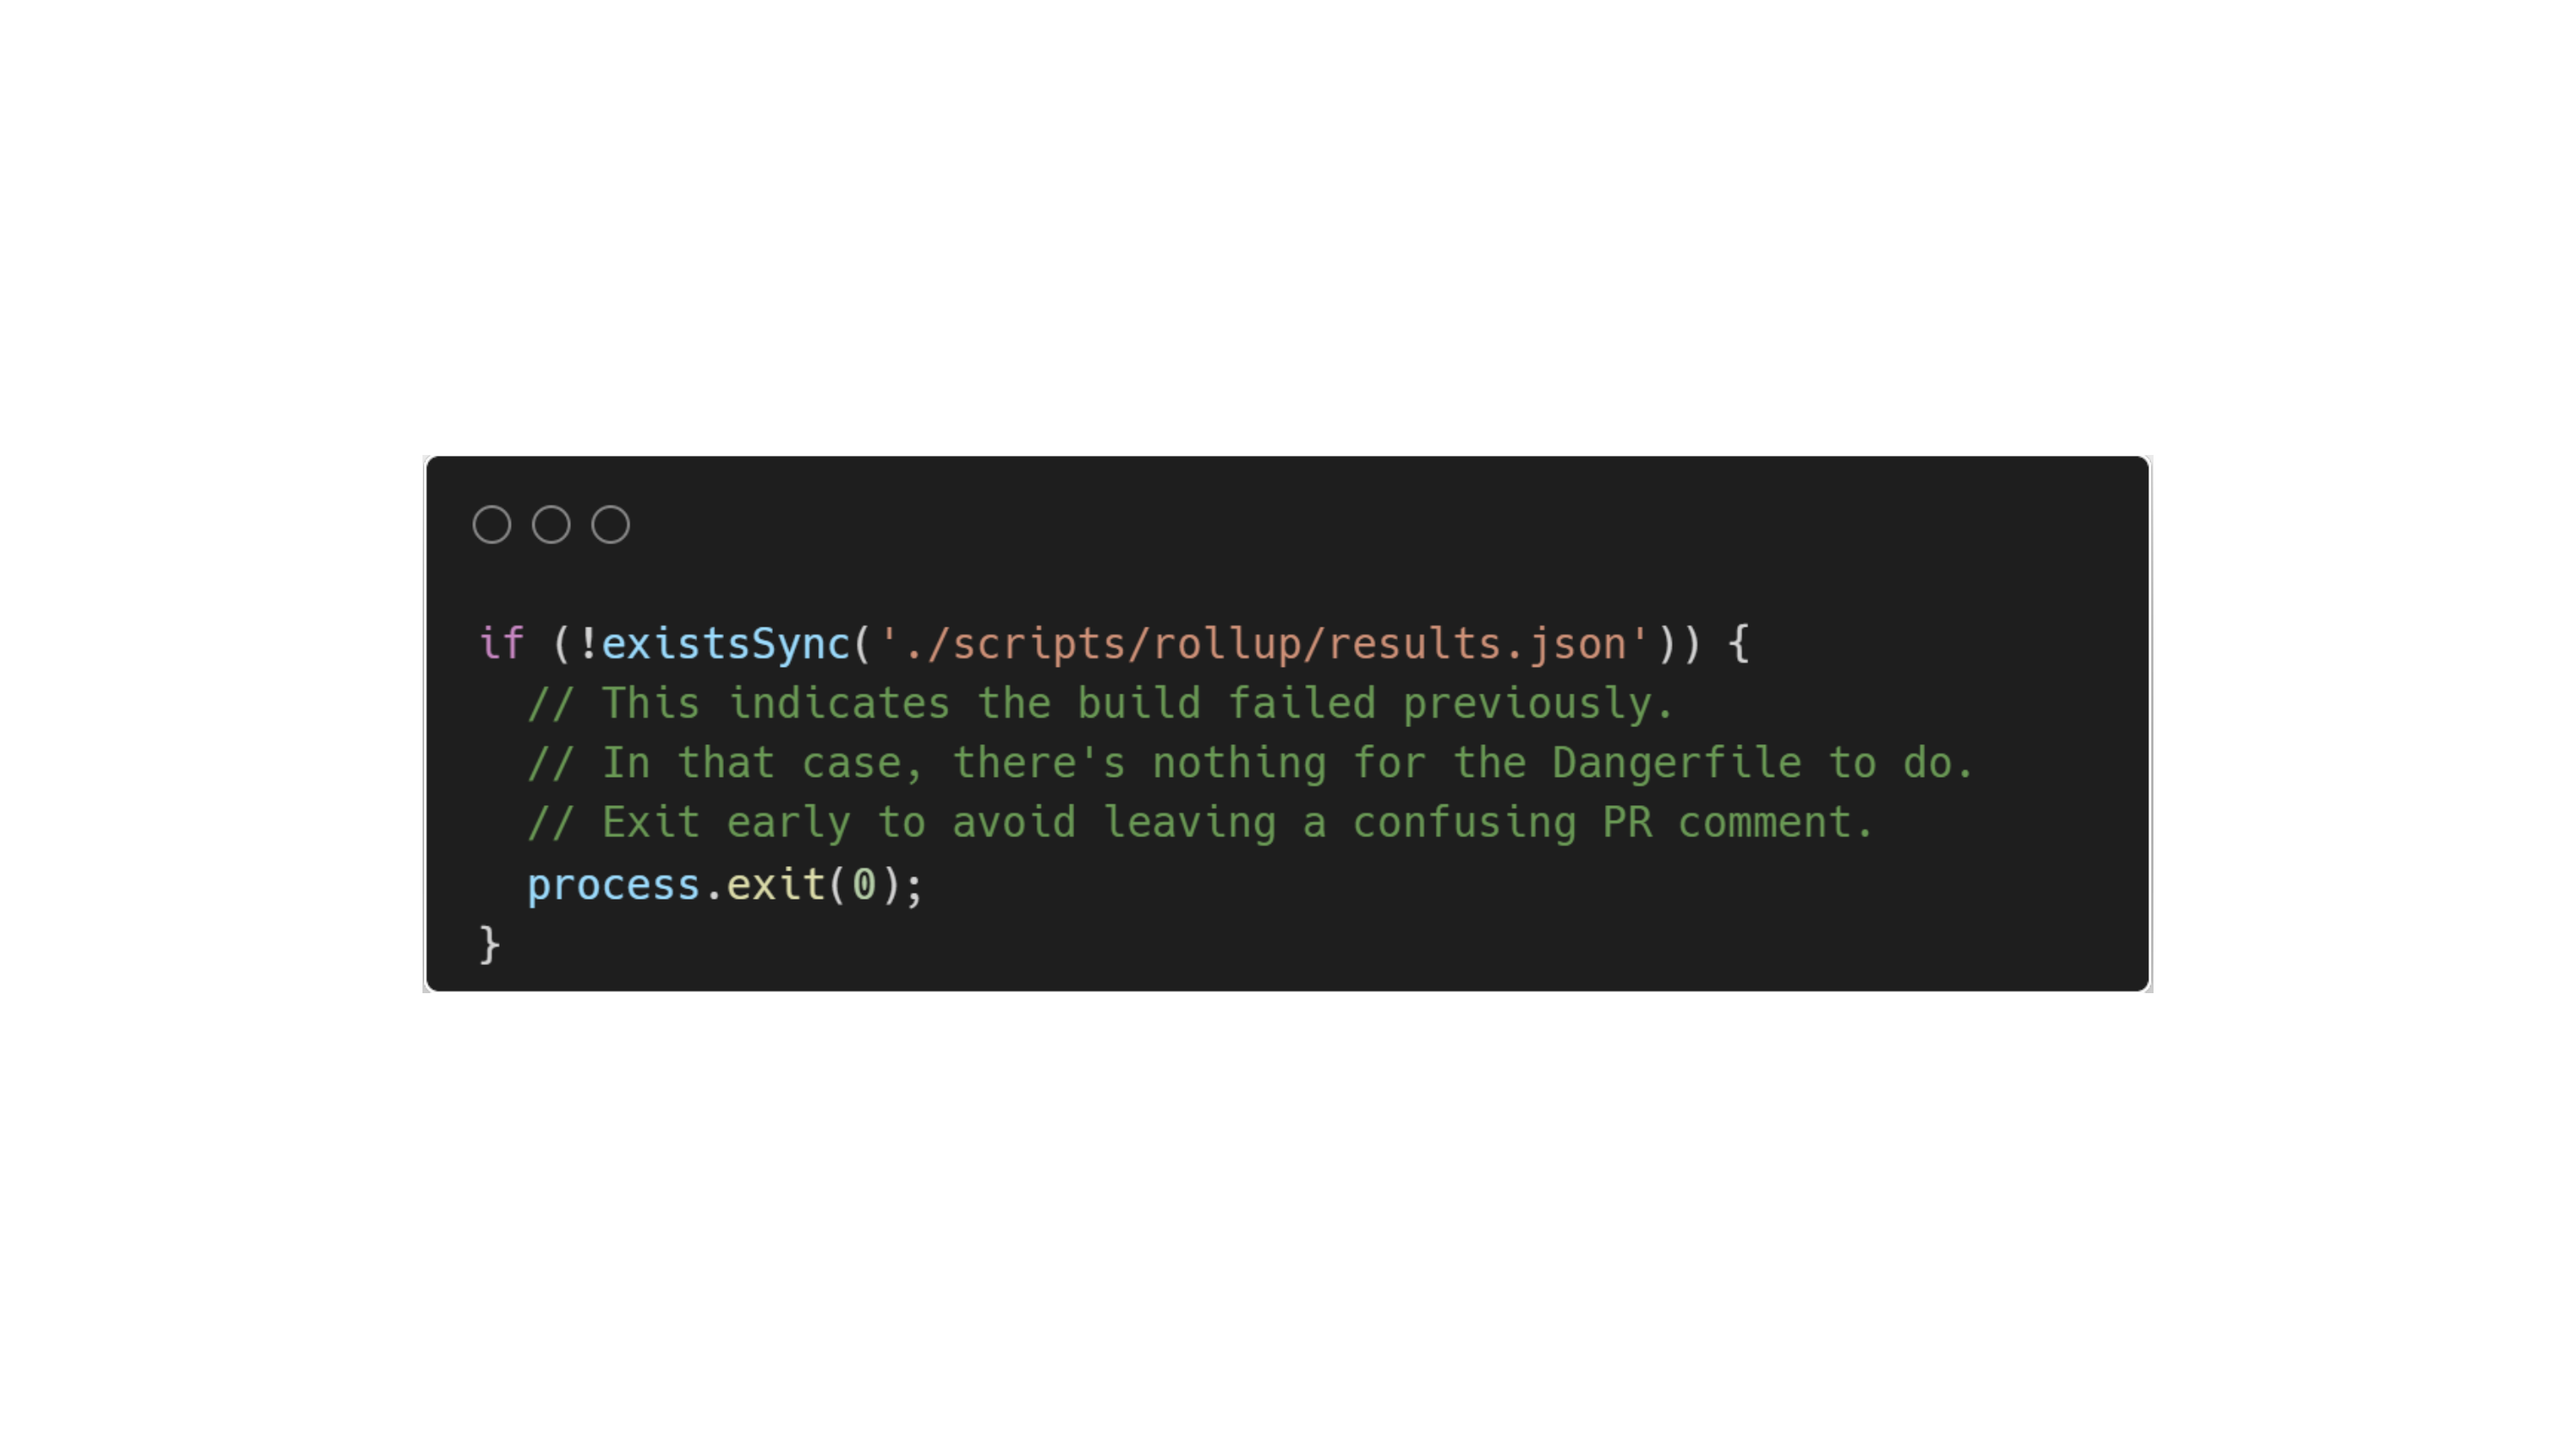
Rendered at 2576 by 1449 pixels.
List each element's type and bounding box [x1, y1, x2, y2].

picture [422, 455, 2154, 993]
